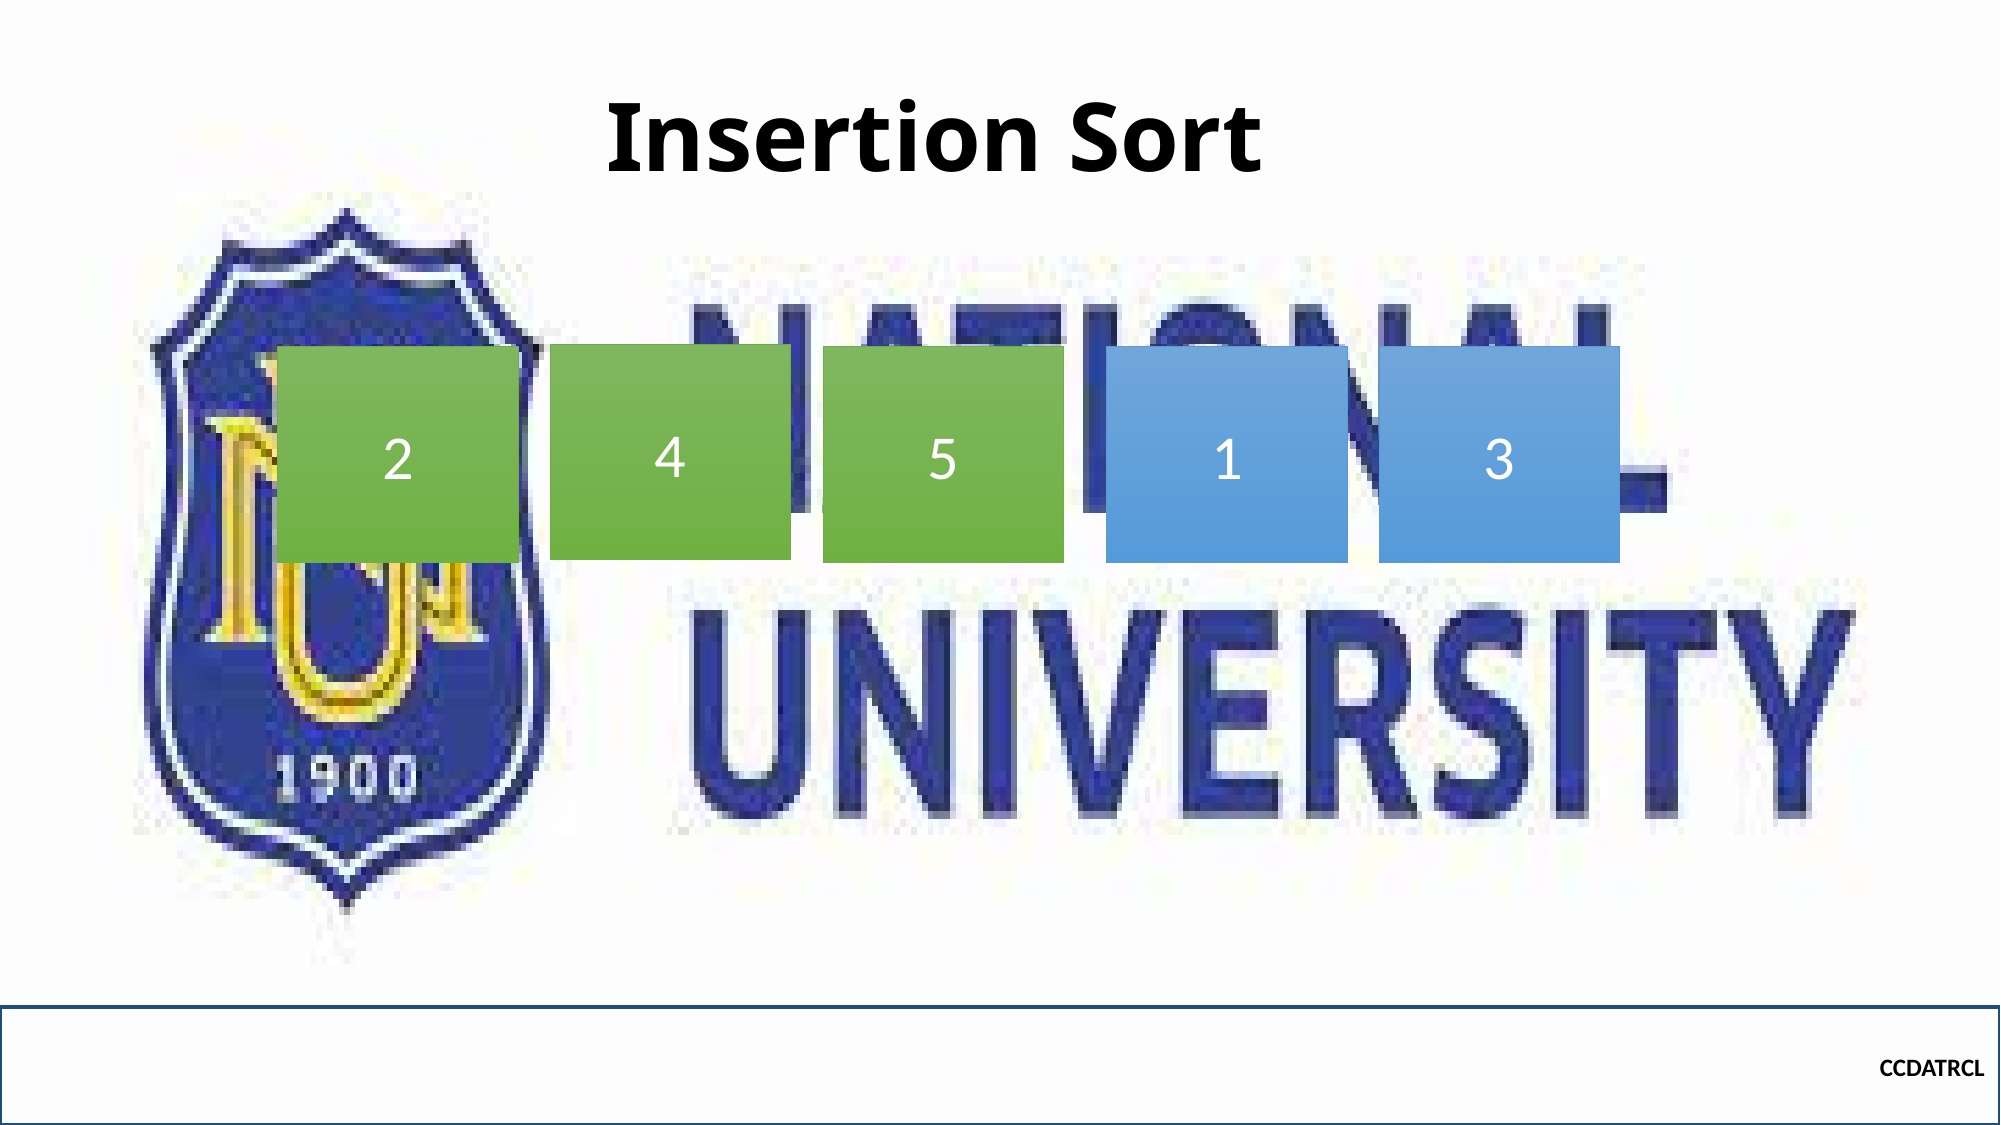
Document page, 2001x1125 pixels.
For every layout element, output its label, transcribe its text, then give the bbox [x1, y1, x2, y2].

title Insertion Sort [120, 81, 1750, 200]
text_box 1 [1106, 346, 1348, 563]
text_box 2 [277, 346, 519, 563]
text_box 3 [1379, 346, 1620, 563]
text_box 4 [550, 344, 791, 560]
text_box 5 [823, 346, 1064, 563]
picture [0, 0, 2000, 1007]
footer CCDATRCL [0, 1007, 2000, 1125]
